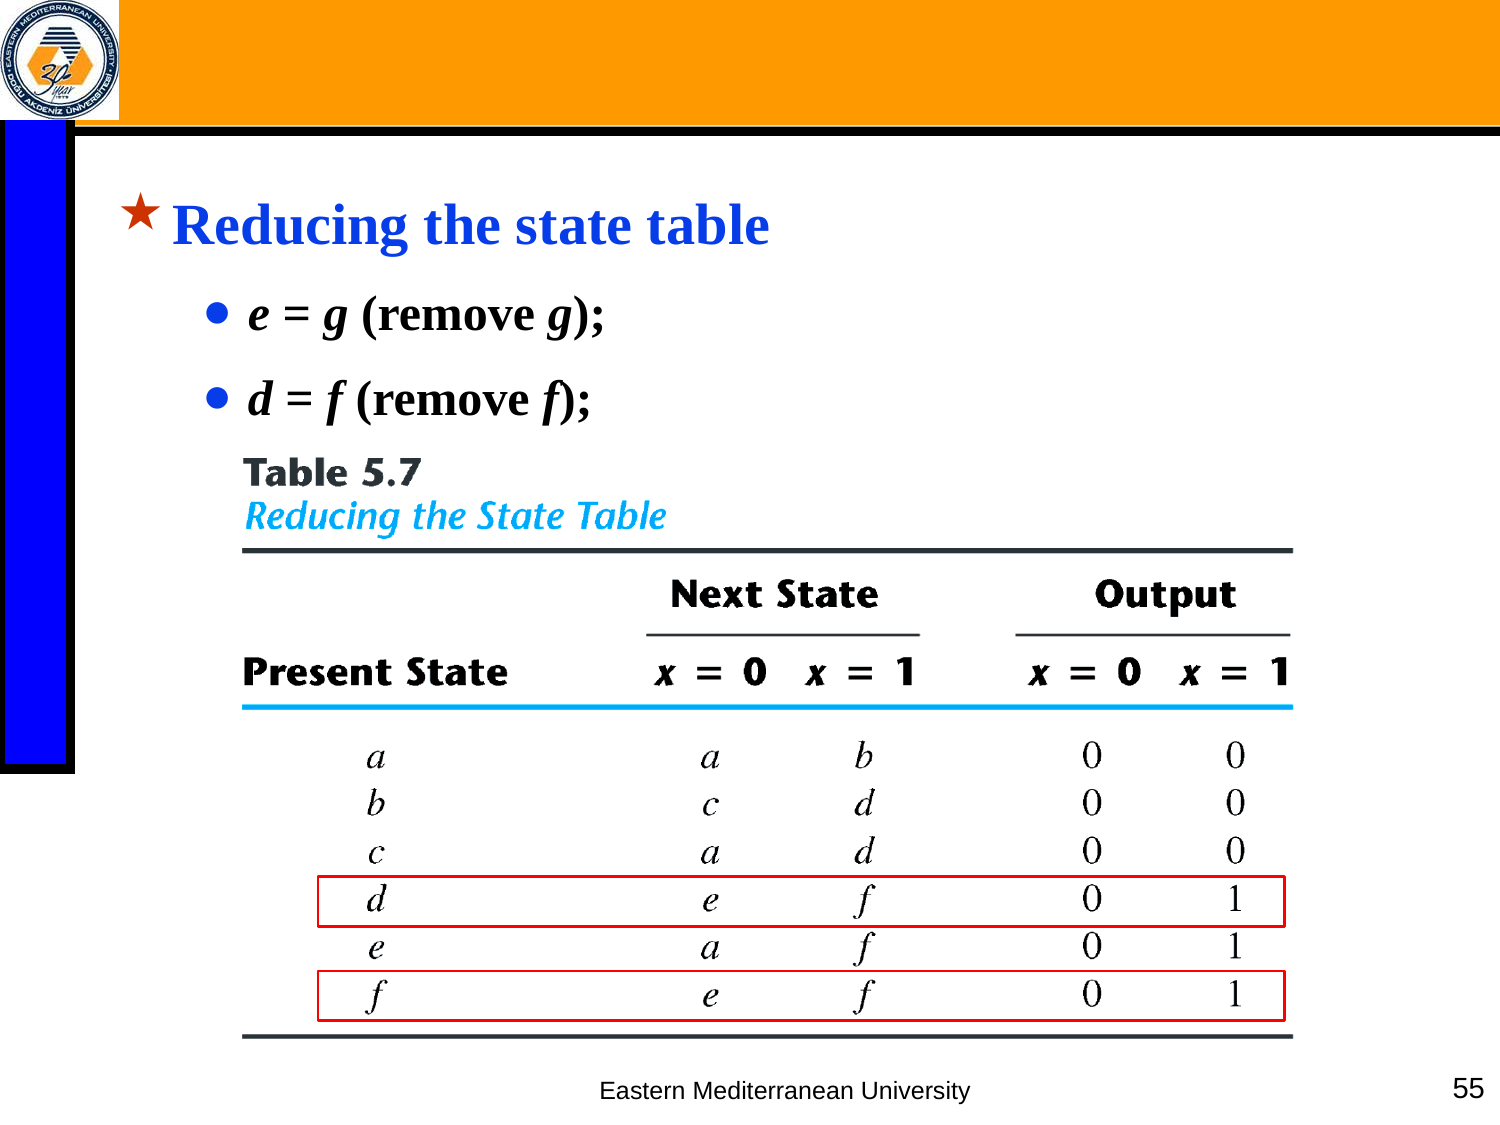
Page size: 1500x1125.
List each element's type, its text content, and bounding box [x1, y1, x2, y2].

picture [0, 0, 119, 120]
footer Eastern Mediterranean University [513, 1064, 1057, 1112]
slide_number 54 [1303, 1064, 1500, 1112]
list Reducing the state table e = g (remove g); d = f (remove f); [100, 178, 1459, 692]
picture [236, 449, 1297, 1043]
